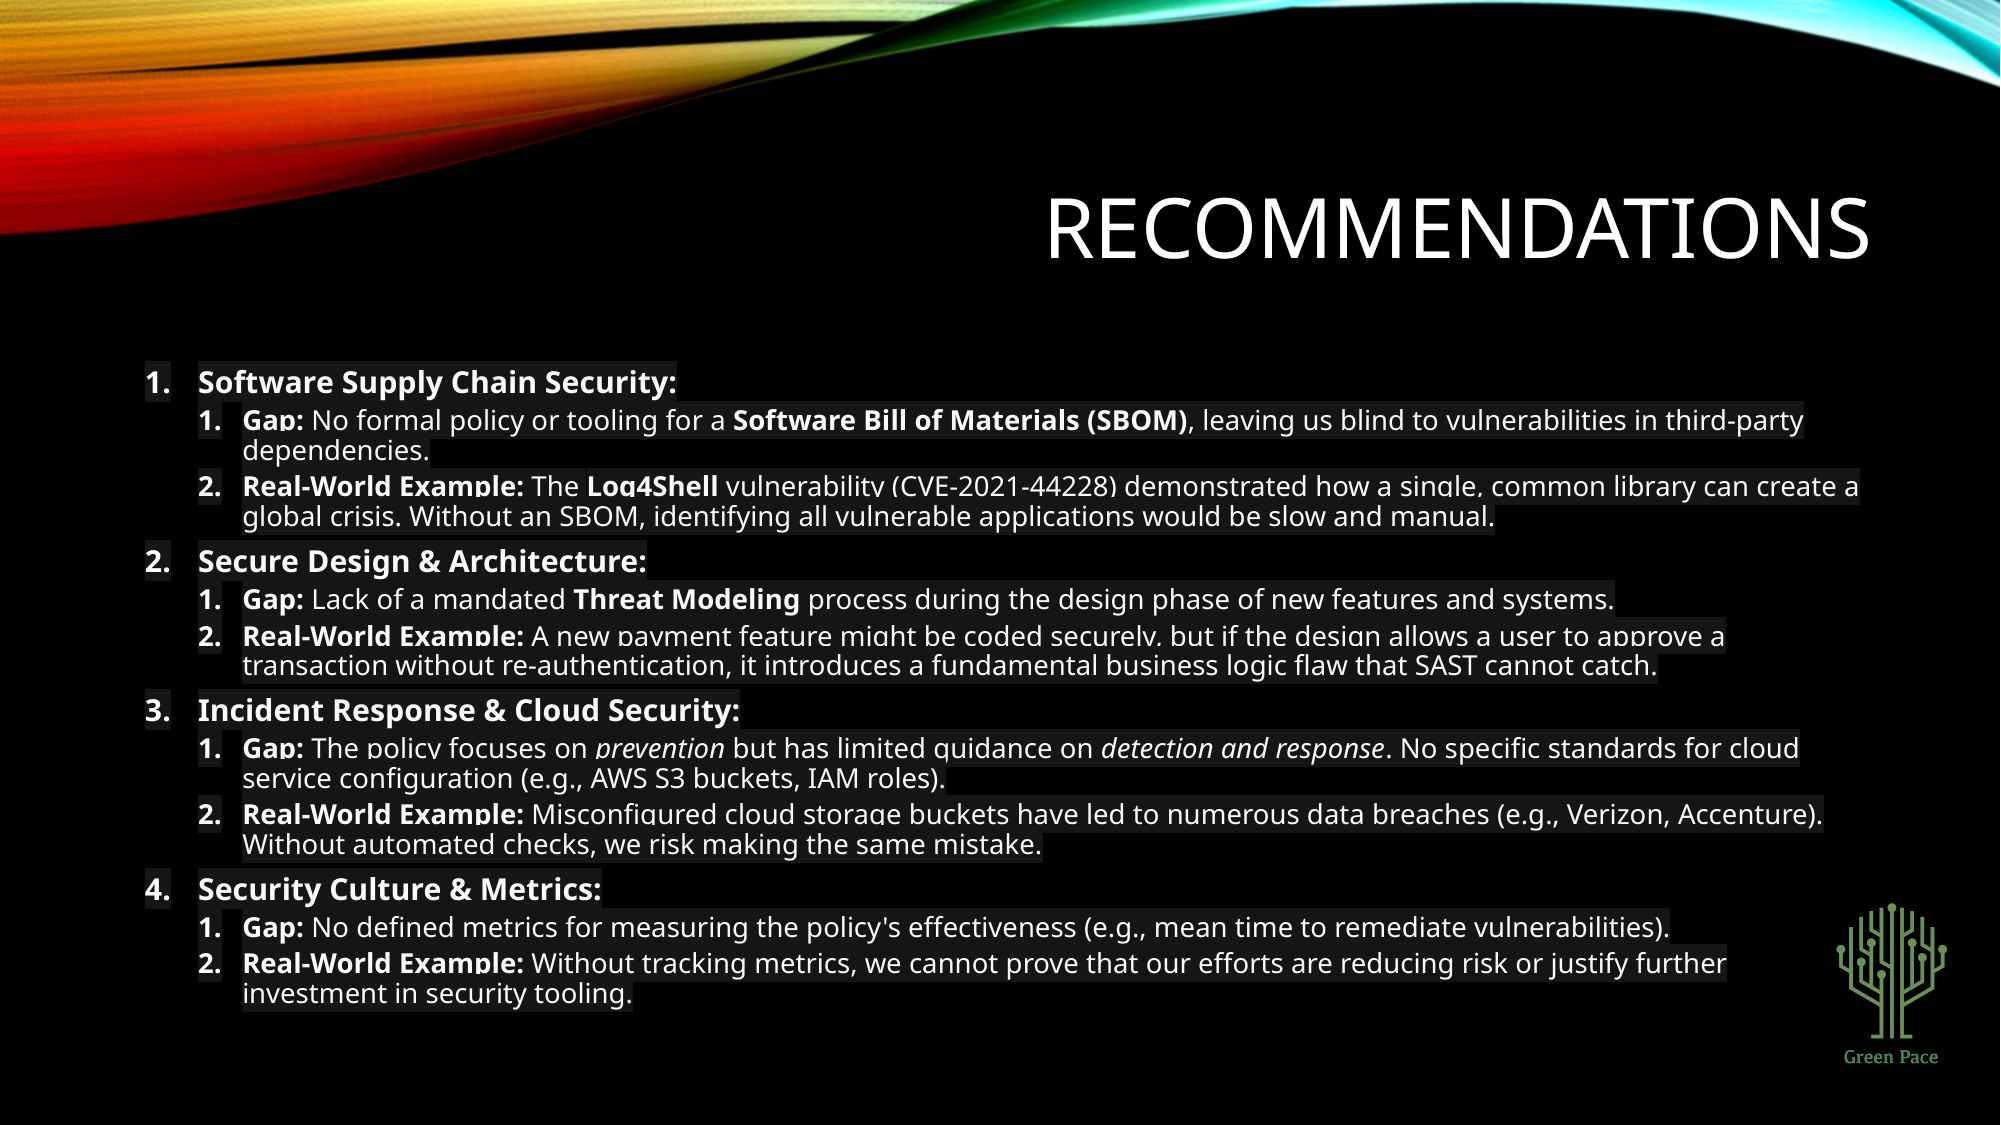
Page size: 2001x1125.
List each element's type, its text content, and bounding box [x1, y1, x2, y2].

picture [0, 0, 2000, 237]
picture [1817, 892, 1964, 1082]
list Software Supply Chain Security: Gap: No formal policy or tooling for a Software Bill of Materials (SBOM), leaving us blind to vulnerabilities in third-party dependencies. Real-World Example: The Log4Shell vulnerability (CVE-2021-44228) demonstrated how a single, common library can create a global crisis. Without an SBOM, identifying all vulnerable applications would be slow and manual. Secure Design & Architecture: Gap: Lack of a mandated Threat Modeling process during the design phase of new features and systems. Real-World Example: A new payment feature might be coded securely, but if the design allows a user to approve a transaction without re-authentication, it introduces a fundamental business logic flaw that SAST cannot catch. Incident Response & Cloud Security: Gap: The policy focuses on prevention but has limited guidance on detection and response. No specific standards for cloud service configuration (e.g., AWS S3 buckets, IAM roles). Real-World Example: Misconfigured cloud storage buckets have led to numerous data breaches (e.g., Verizon, Accenture). Without automated checks, we risk making the same mistake. Security Culture & Metrics: Gap: No defined metrics for measuring the policy's effectiveness (e.g., mean time to remediate vulnerabilities). Real-World Example: Without tracking metrics, we cannot prove that our efforts are reducing risk or justify further investment in security tooling. [112, 360, 1888, 1021]
title RECOMMENDATIONS [474, 125, 1888, 338]
